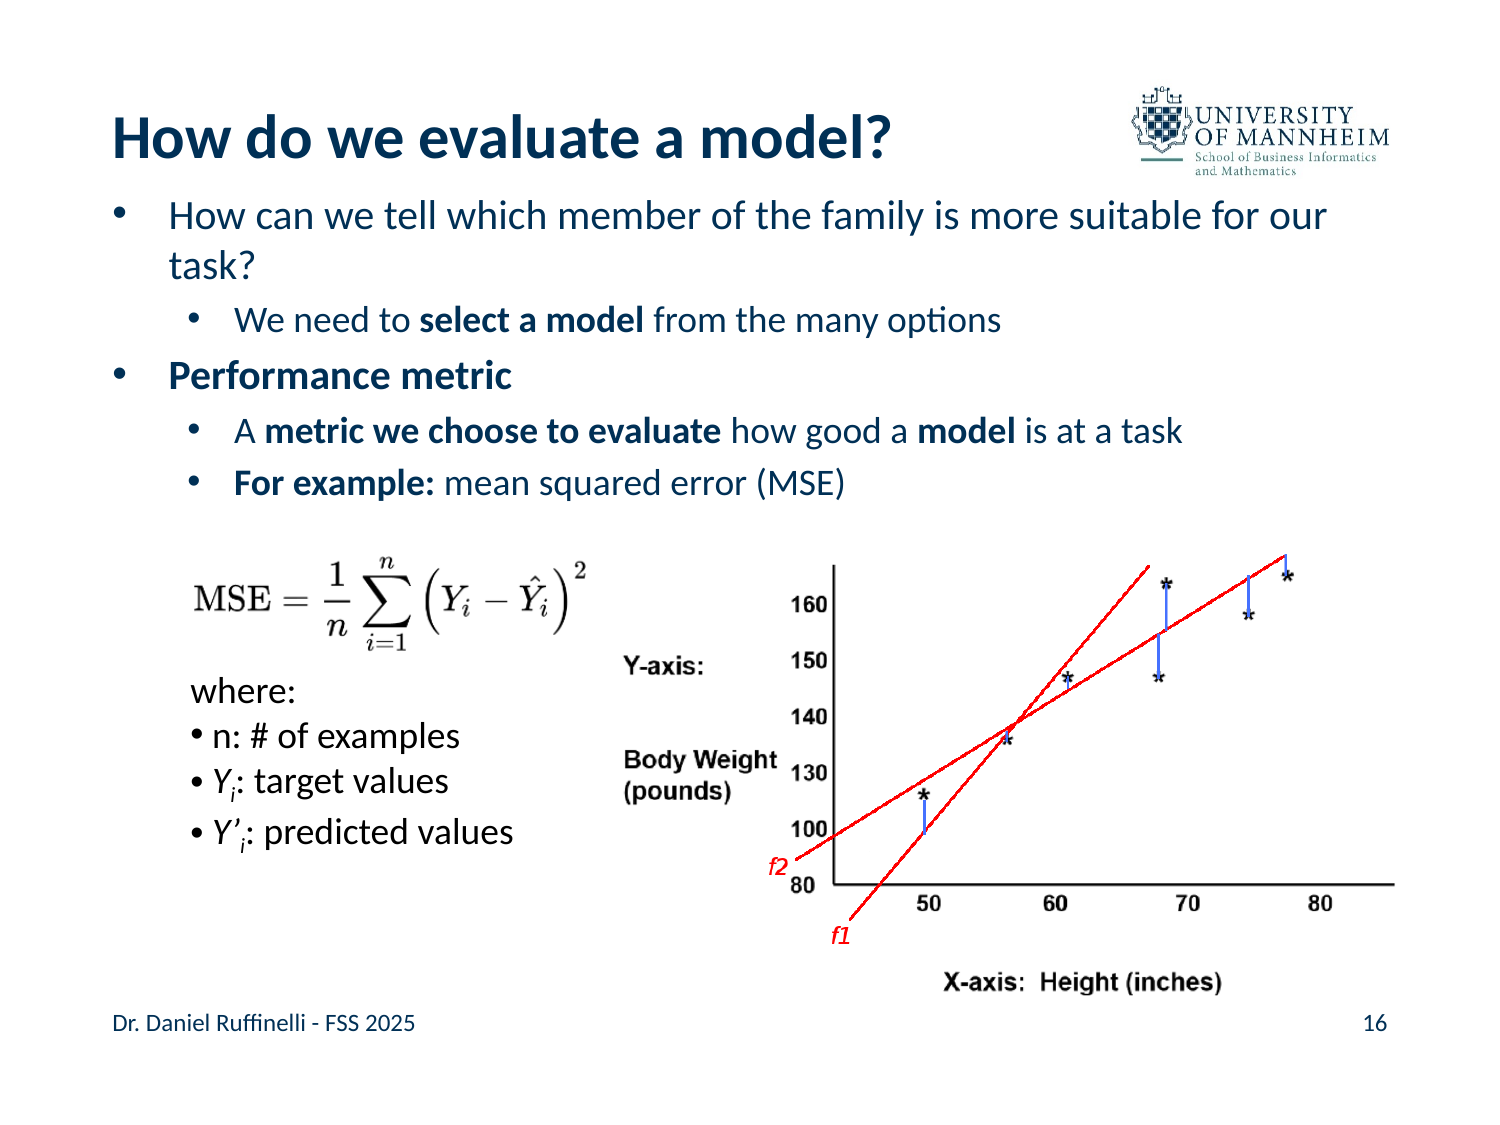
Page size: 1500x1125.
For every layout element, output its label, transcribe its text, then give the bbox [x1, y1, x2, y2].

list How can we tell which member of the family is more suitable for our task? We need to select a model from the many options Performance metric A metric we choose to evaluate how good a model is at a task For example: mean squared error (MSE) [112, 187, 1388, 633]
footer Dr. Daniel Ruffinelli - FSS 2025 [112, 1006, 588, 1036]
picture [187, 550, 590, 657]
slide_number 16 [1214, 1015, 1388, 1036]
picture [609, 550, 1447, 1008]
text_box where: n: # of examples Yi: target values Y’i: predicted values [175, 658, 598, 866]
title How do we evaluate a model? [112, 95, 1102, 187]
picture [1095, 57, 1425, 211]
